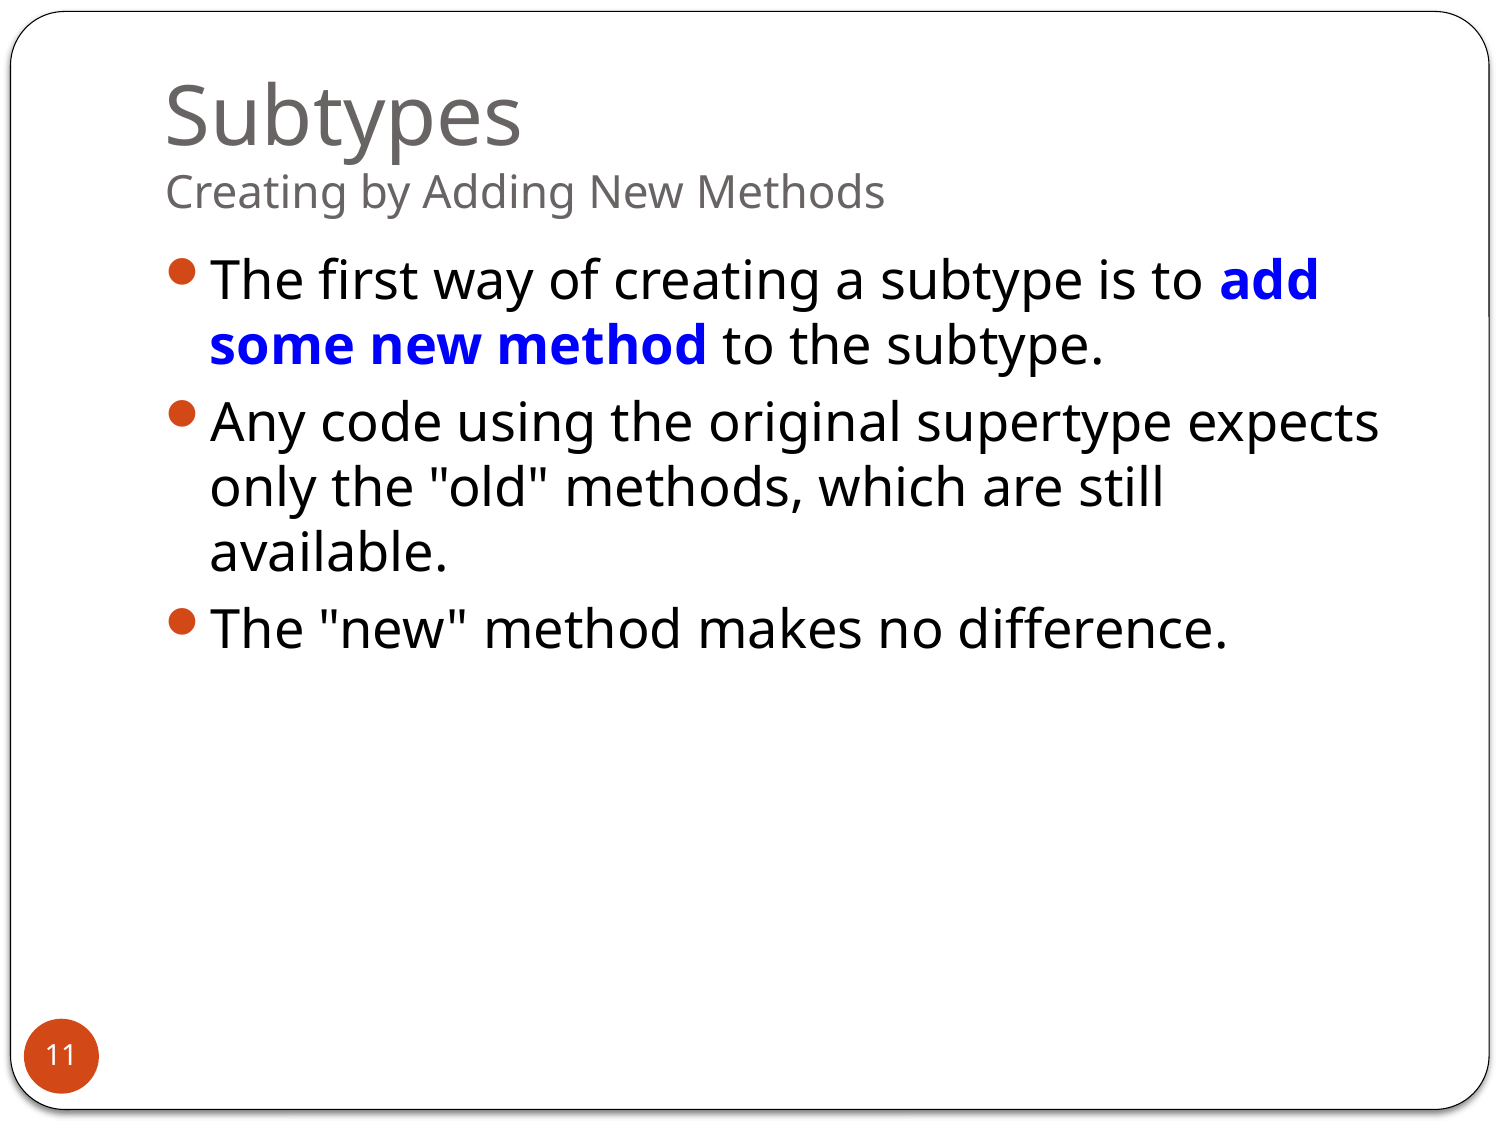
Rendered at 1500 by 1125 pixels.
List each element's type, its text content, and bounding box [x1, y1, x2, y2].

slide_number 11 [23, 1018, 99, 1094]
title Subtypes Creating by Adding New Methods [150, 45, 1425, 233]
list The first way of creating a subtype is to add some new method to the subtype. Any code using the original supertype expects only the "old" methods, which are still available. The "new" method makes no difference. [150, 237, 1425, 1000]
